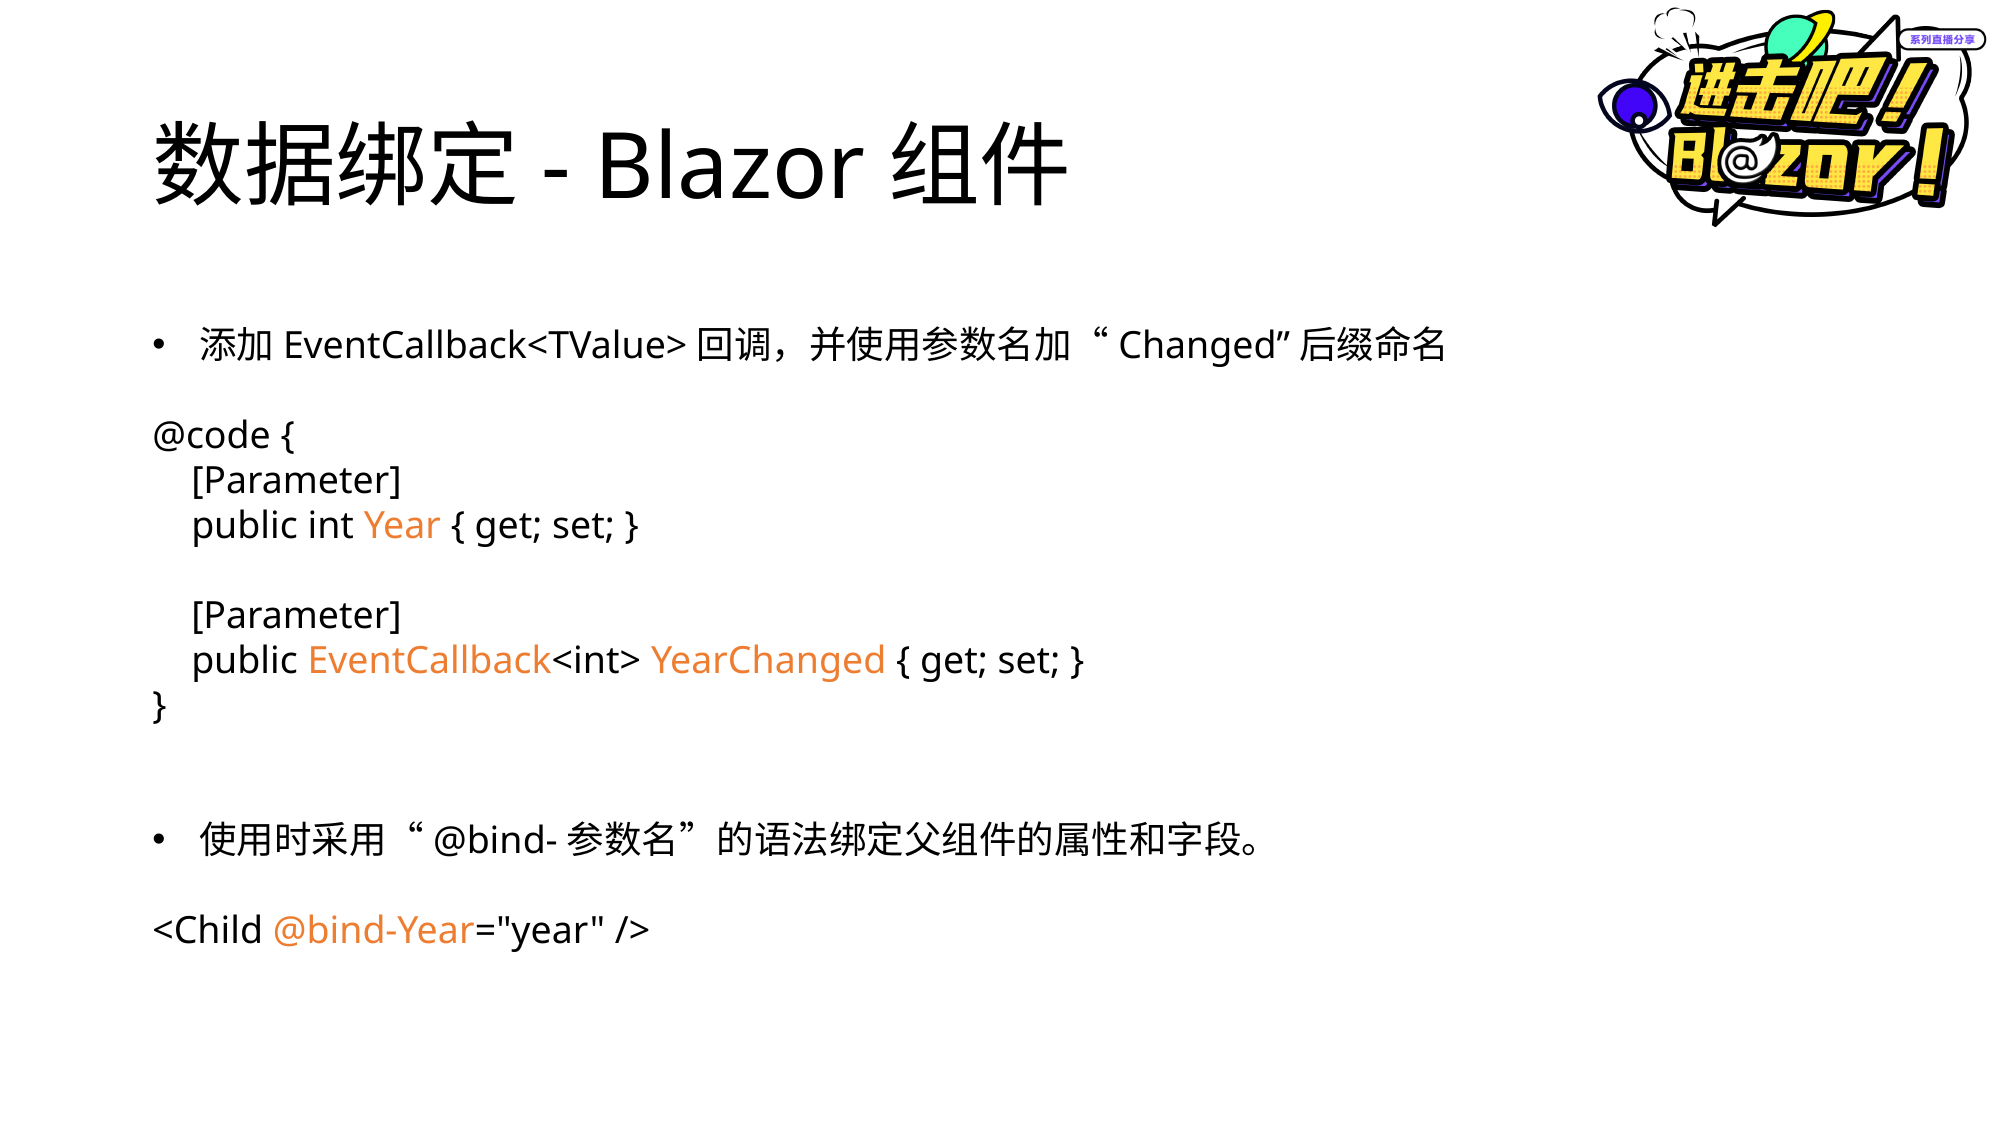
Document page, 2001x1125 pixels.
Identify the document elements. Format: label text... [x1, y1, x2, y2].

title 数据绑定- Blazor组件 [137, 59, 1863, 278]
picture [1575, 4, 2000, 256]
text_box 添加EventCallback<TValue>回调，并使用参数名加“Changed”后缀命名 @code { [Parameter] public int Year { get; set; } [Parameter] public EventCallback<int> YearChanged { get; set; } } 使用时采用“@bind-参数名”的语法绑定父组件的属性和字段。 <Child @bind-Year="year" /> [137, 313, 1845, 959]
